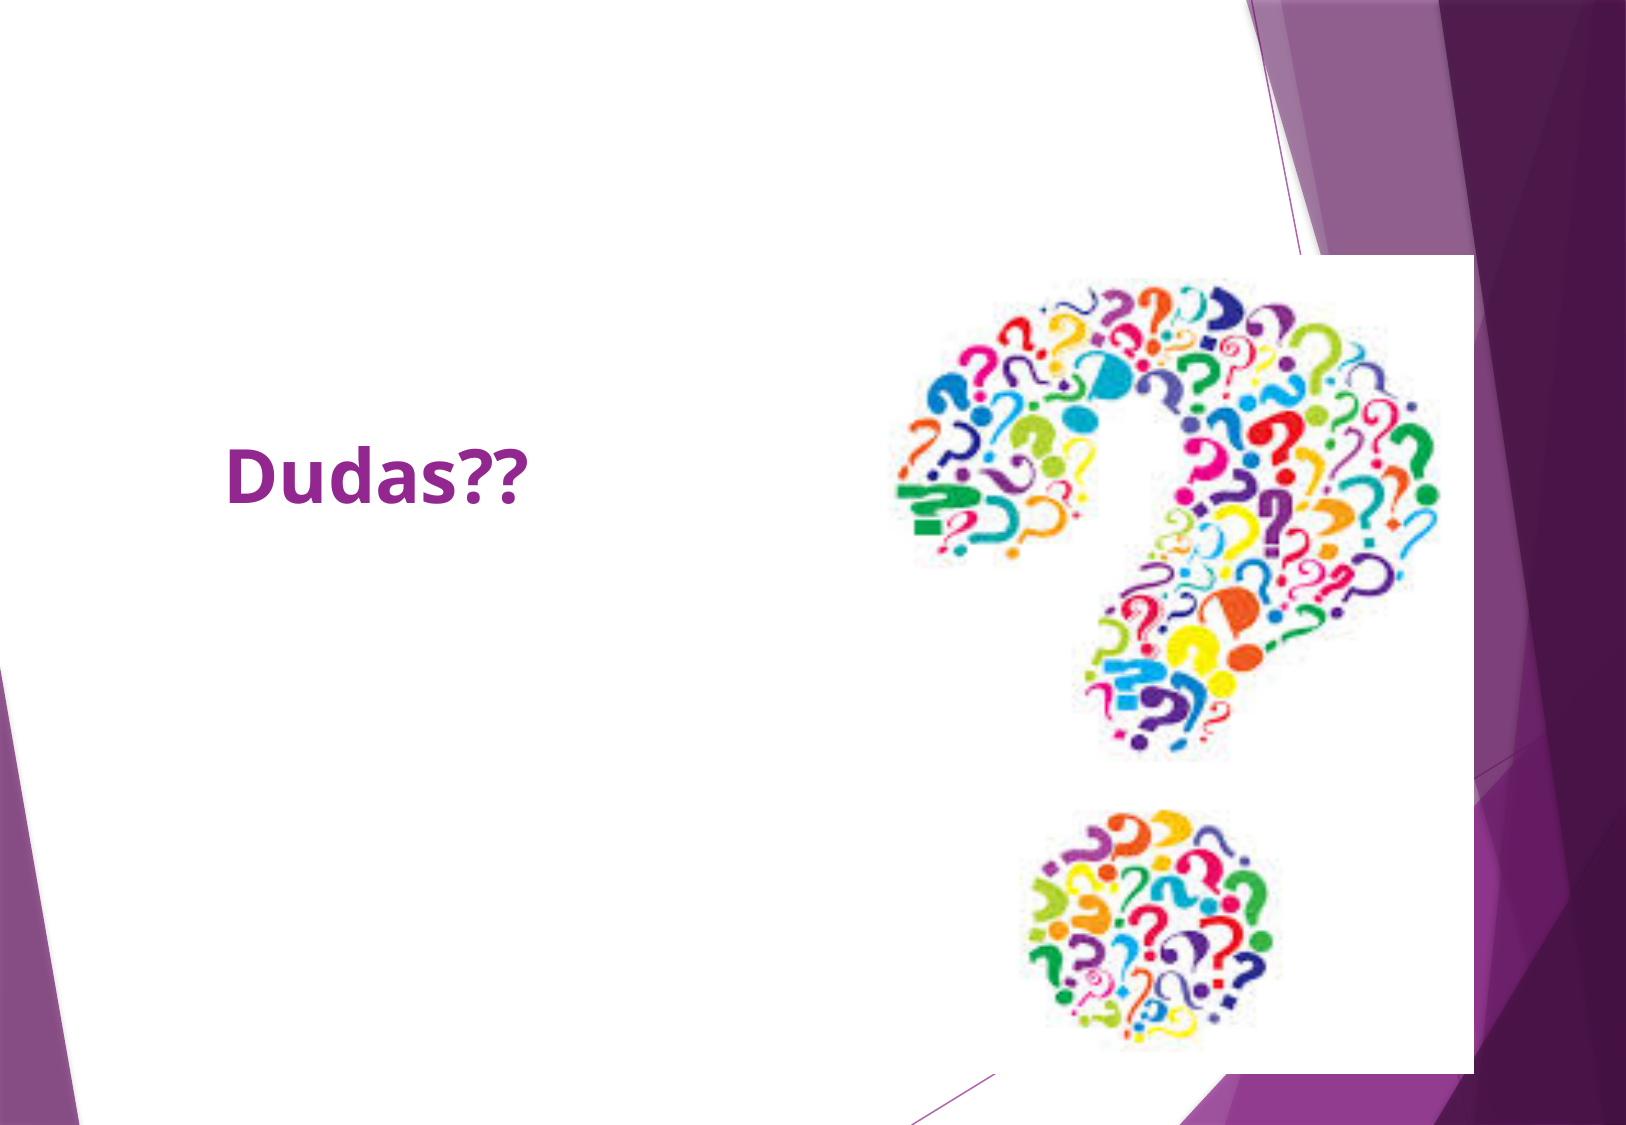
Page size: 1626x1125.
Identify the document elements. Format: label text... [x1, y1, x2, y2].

picture [863, 254, 1474, 1075]
title Dudas?? [81, 420, 672, 622]
